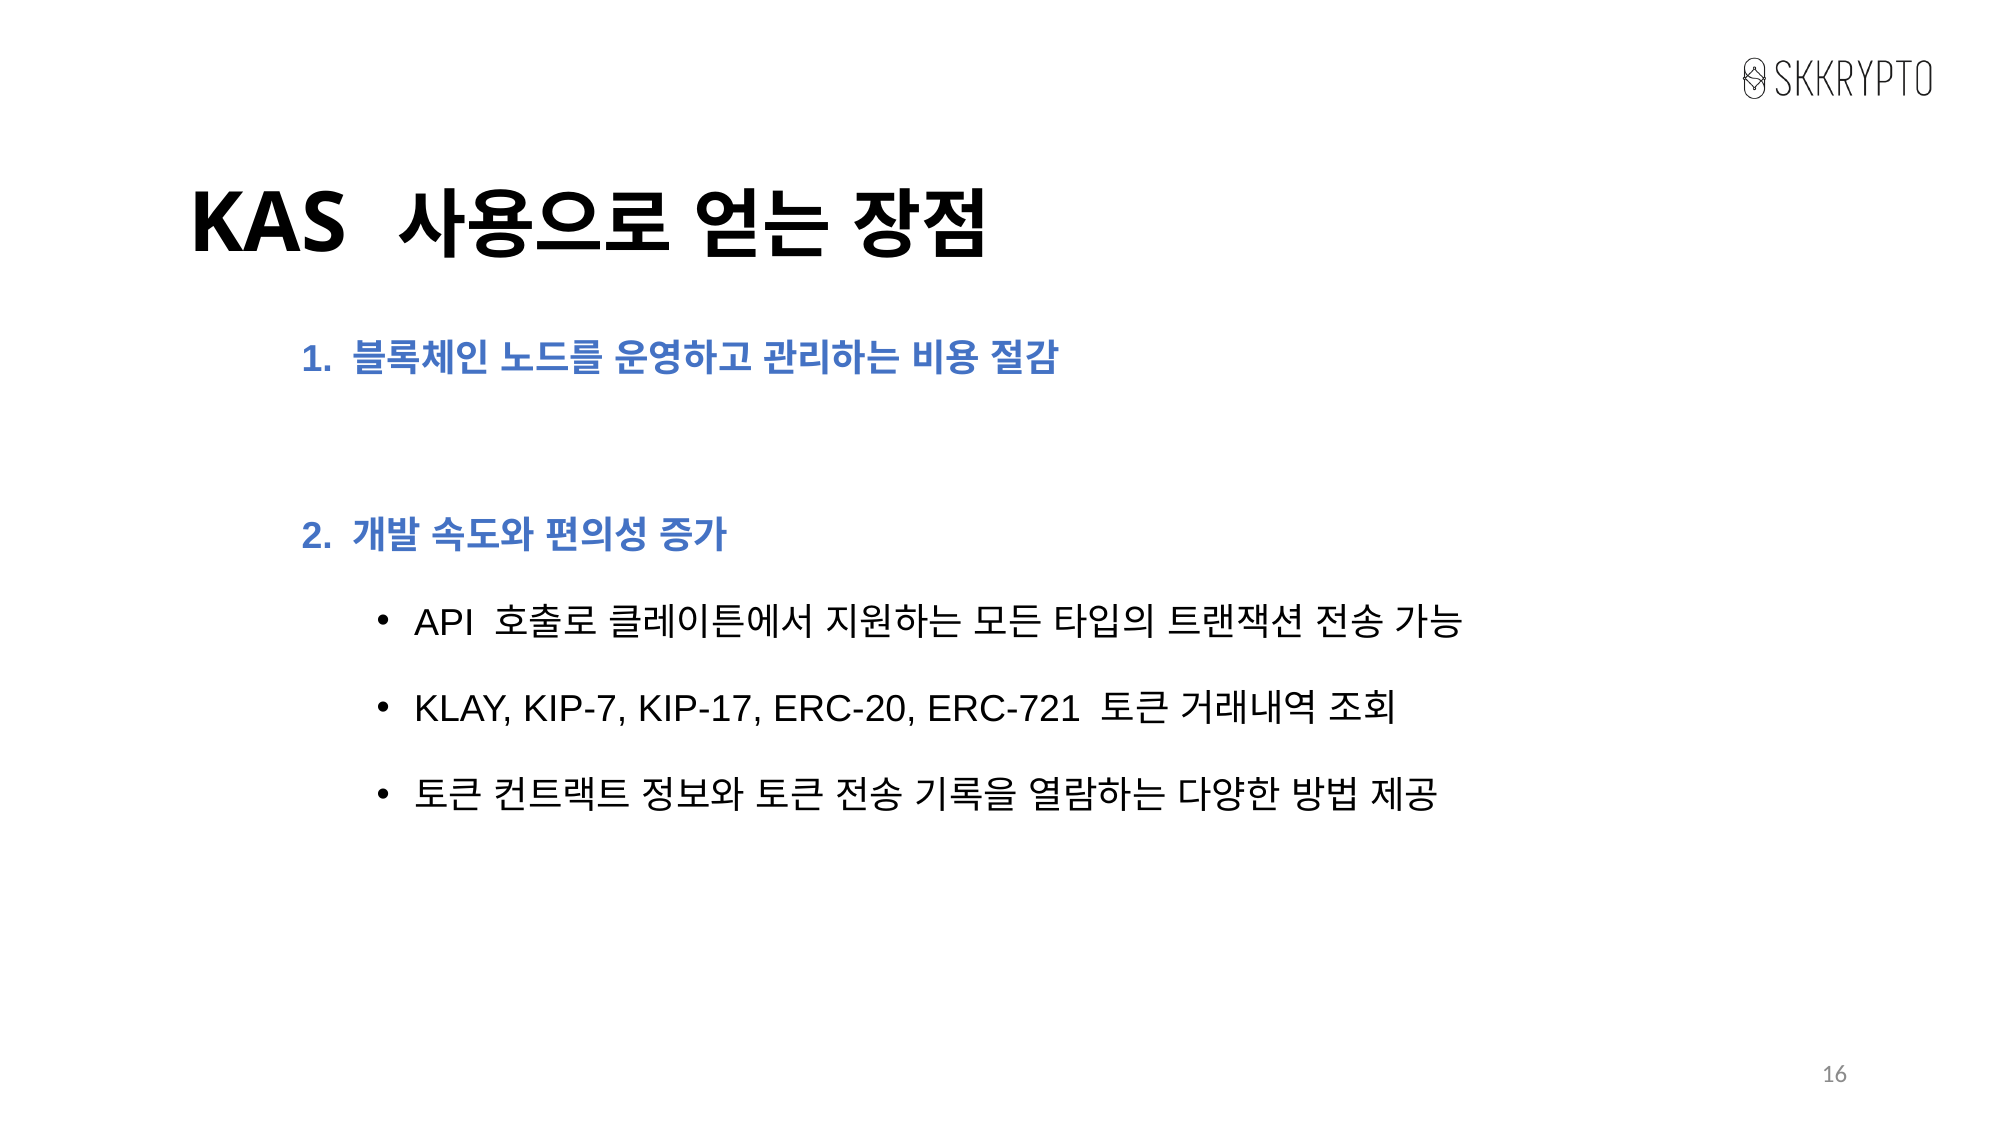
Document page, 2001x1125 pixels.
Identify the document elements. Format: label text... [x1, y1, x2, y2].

picture [1737, 29, 1940, 128]
slide_number 16 [1412, 1042, 1863, 1103]
text_box KAS 사용으로 얻는 장점 [173, 131, 1443, 305]
text_box 1. 블록체인 노드를 운영하고 관리하는 비용 절감 2. 개발 속도와 편의성 증가 API 호출로 클레이튼에서 지원하는 모든 타입의 트랜잭션 전송 가능 KLAY, KIP-7, KIP-17, ERC-20, ERC-721 토큰 거래내역 조회 토큰 컨트랙트 정보와 토큰 전송 기록을 열람하는 다양한 방법 제공 [286, 304, 1966, 871]
